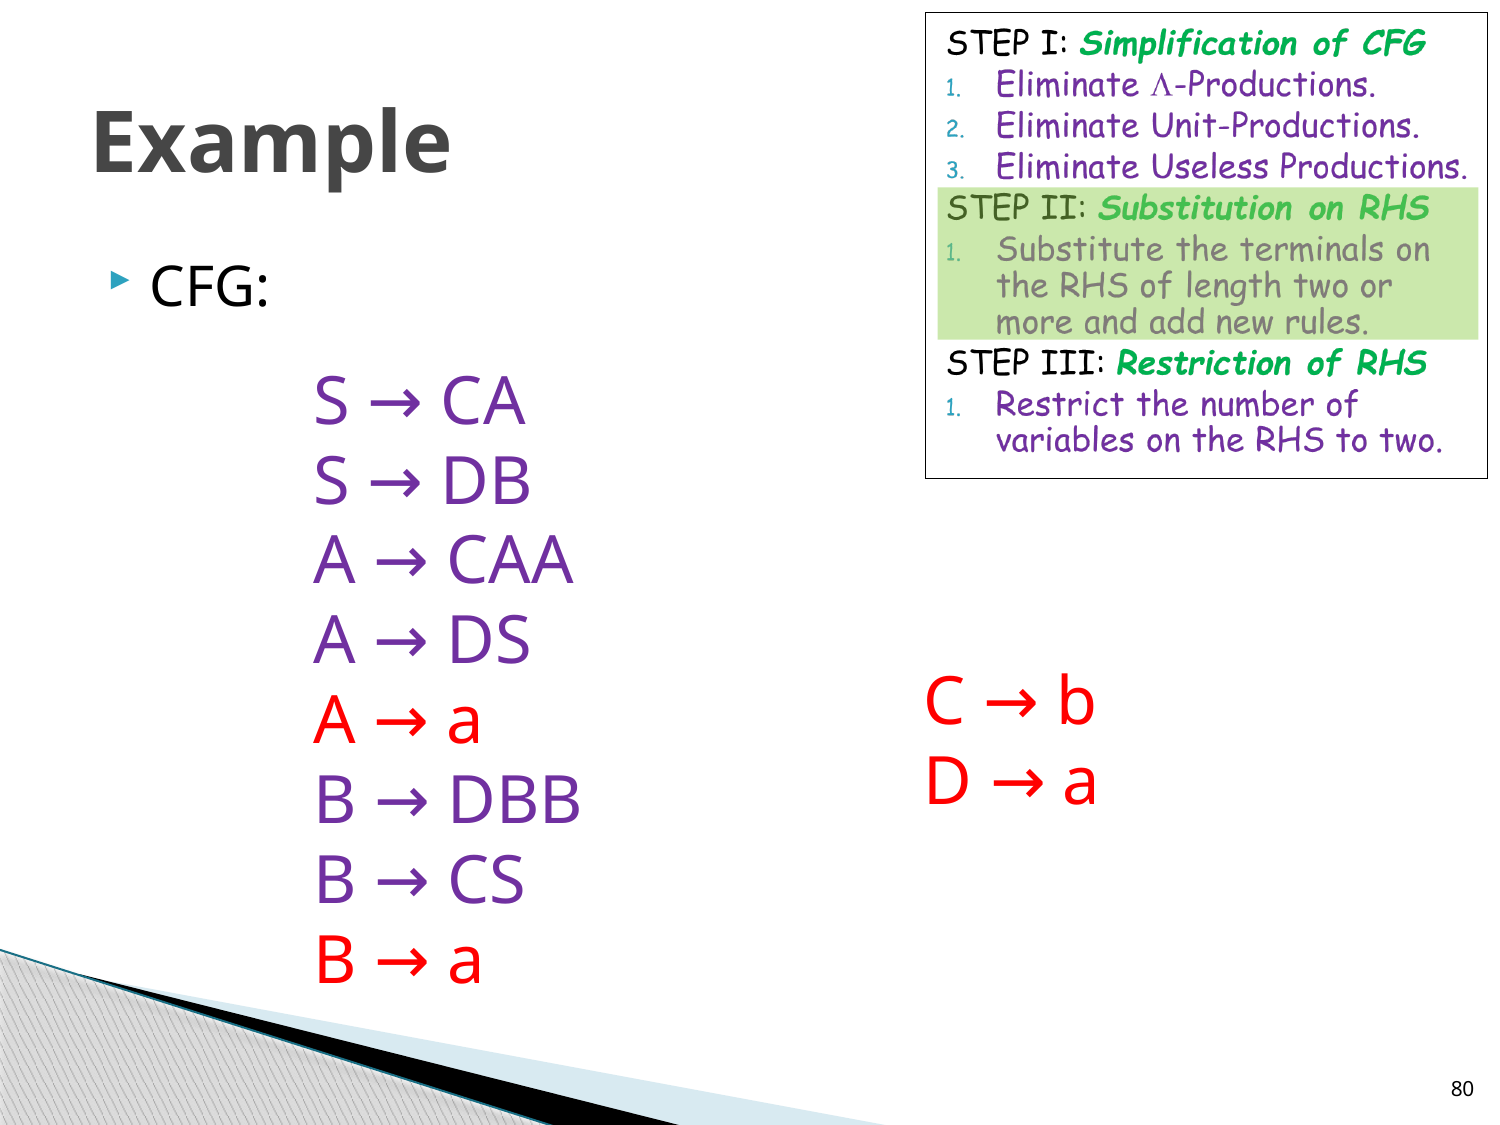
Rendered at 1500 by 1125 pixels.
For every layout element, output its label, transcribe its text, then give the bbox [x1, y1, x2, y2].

slide_number 80 [1418, 1051, 1490, 1112]
title Example [75, 45, 919, 233]
text_box S → CA S → DB A → CAA A → DS A → a B → DBB B → CS B → a [298, 375, 599, 1005]
picture [925, 12, 1488, 480]
text_box CFG: [75, 243, 650, 375]
text_box C → b D → a [909, 649, 1116, 825]
